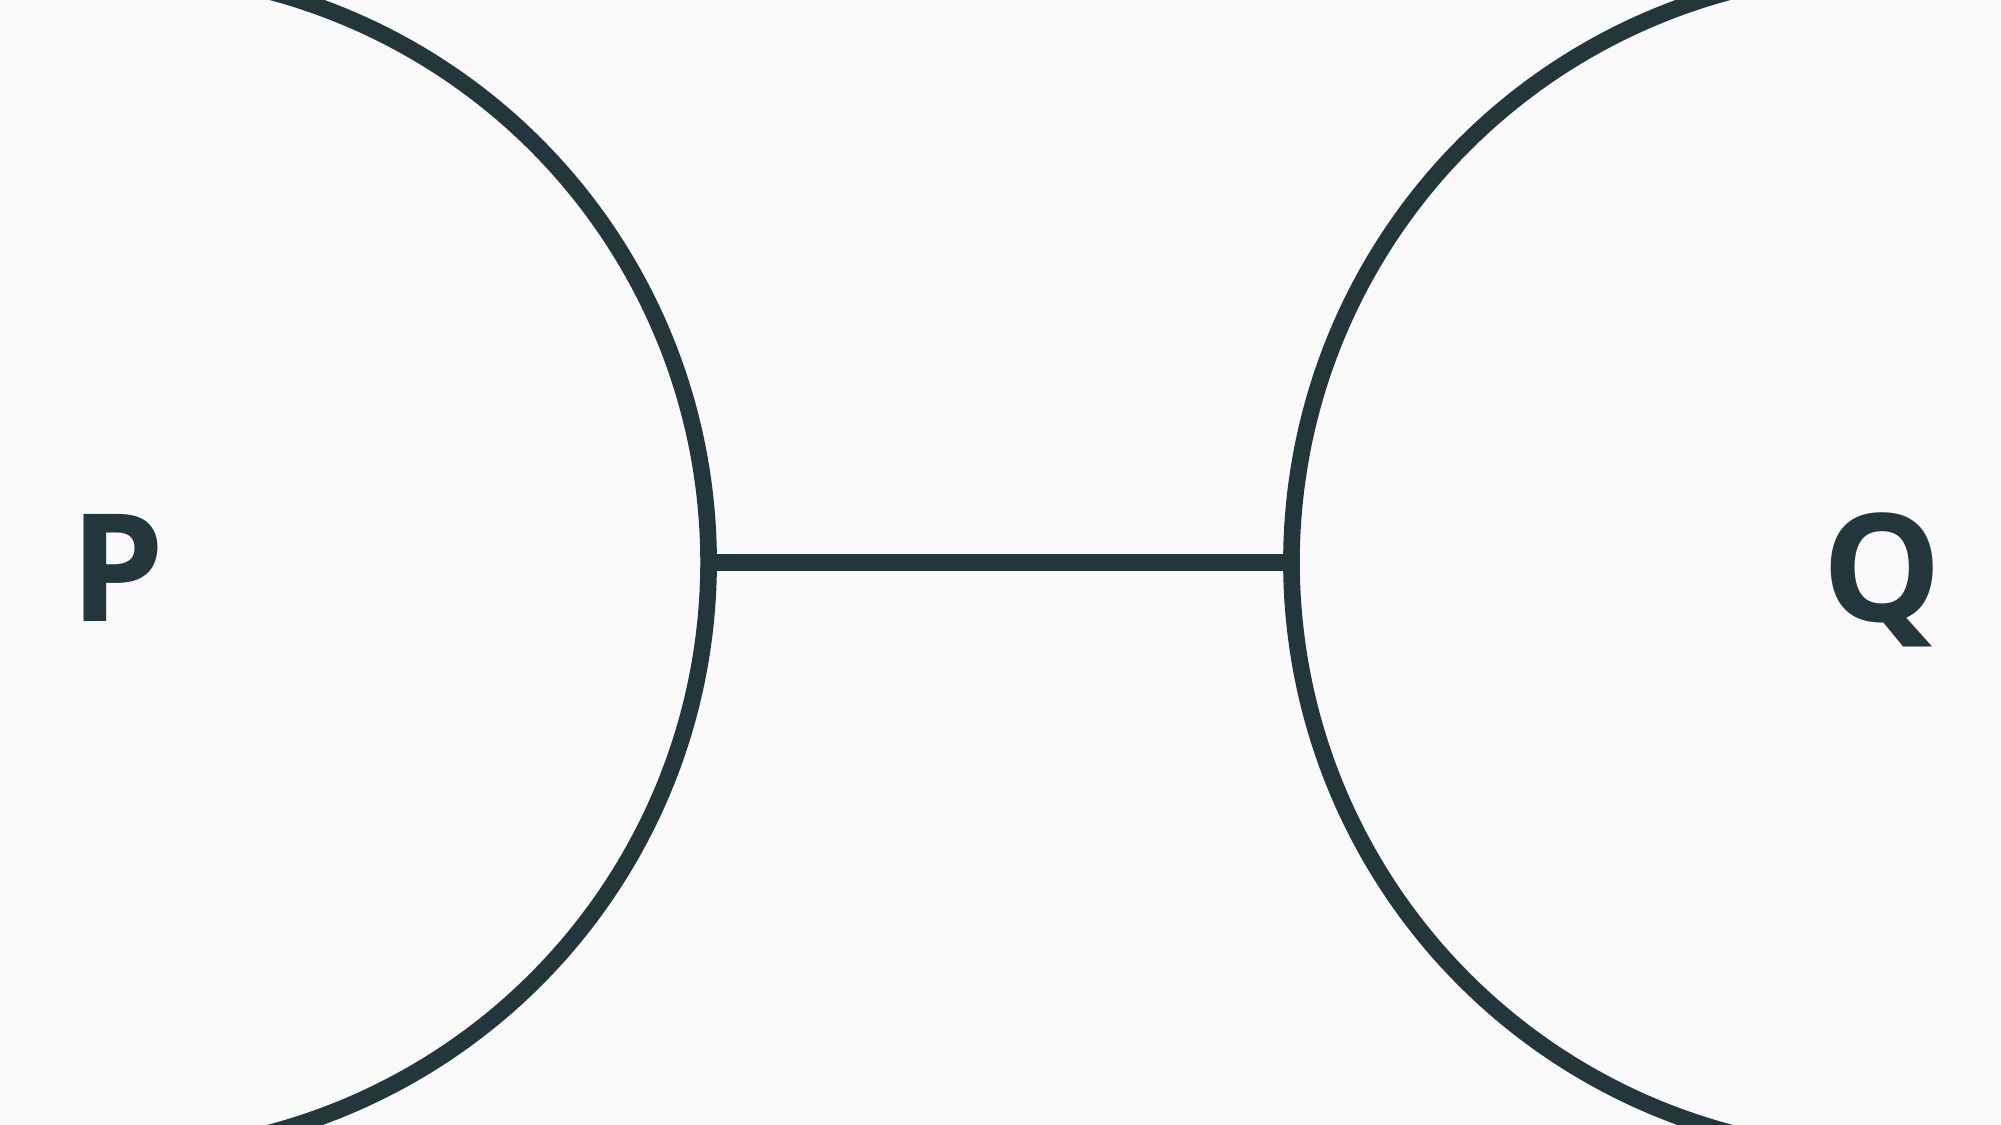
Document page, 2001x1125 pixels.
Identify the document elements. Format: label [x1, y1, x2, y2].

text_box [1291, 0, 2000, 1125]
text_box [0, 0, 709, 1125]
